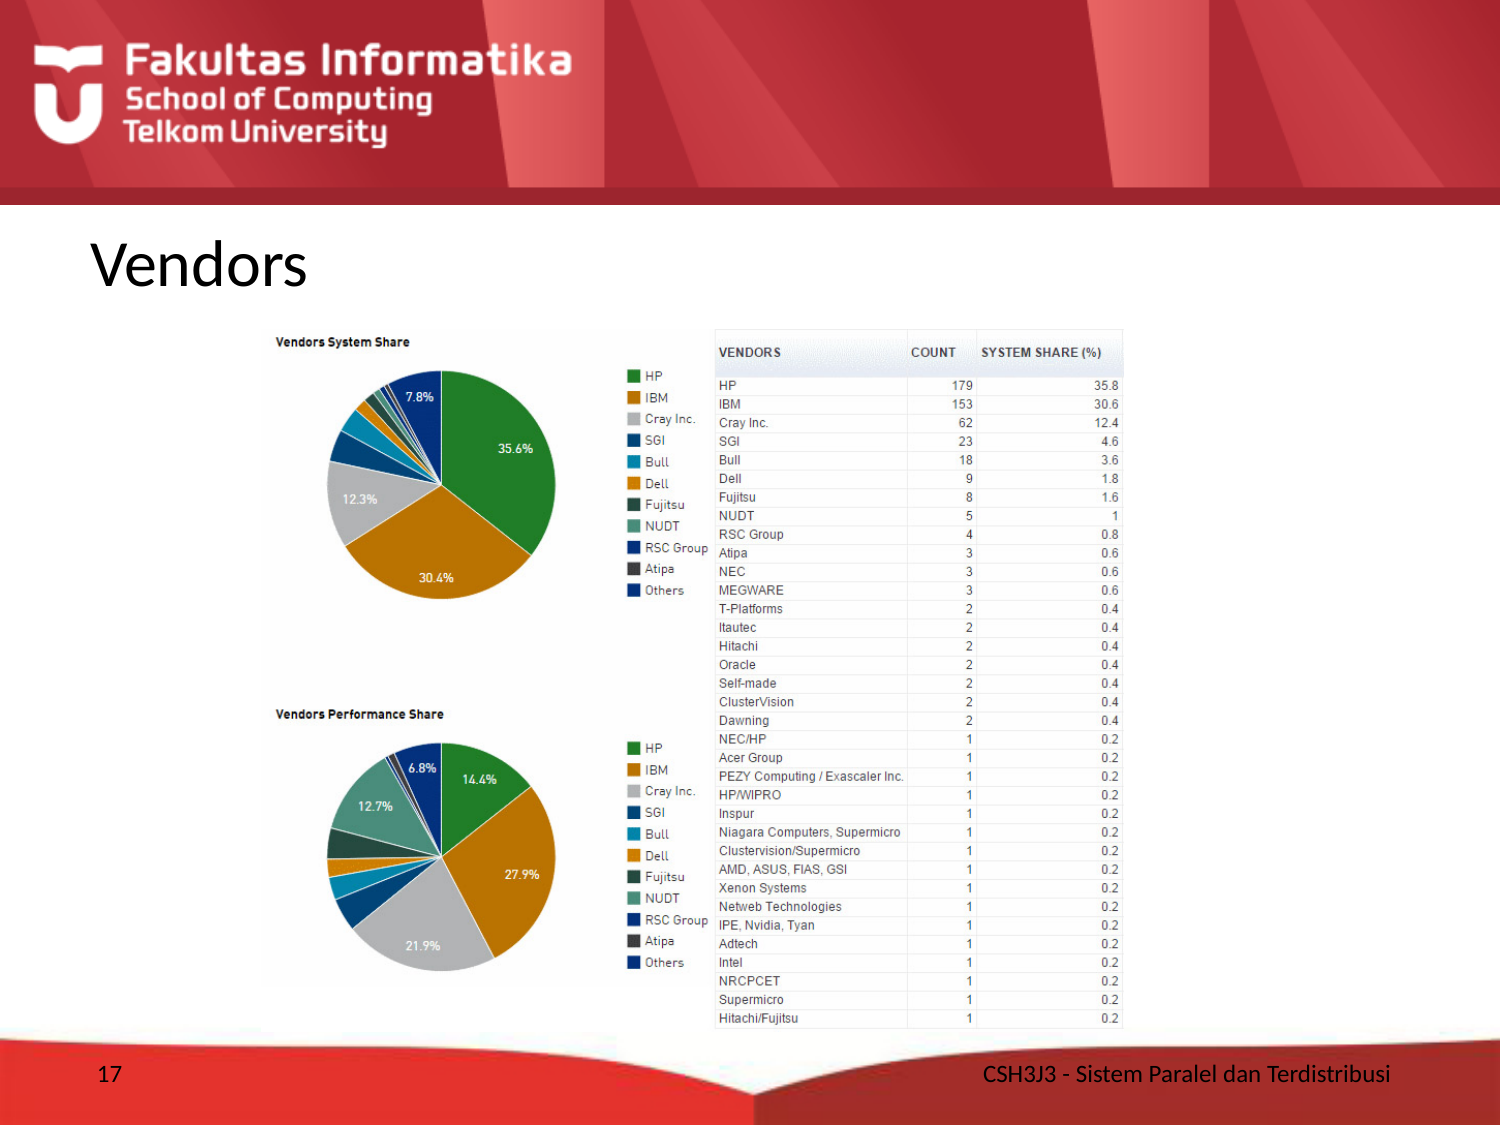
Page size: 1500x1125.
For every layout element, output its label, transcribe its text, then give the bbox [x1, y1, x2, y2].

picture [0, 0, 1500, 205]
slide_number 17 [75, 1042, 138, 1103]
footer CSH3J3 - Sistem Paralel dan Terdistribusi [950, 1042, 1425, 1103]
title Vendors [75, 212, 1425, 308]
picture [0, 329, 1500, 1125]
